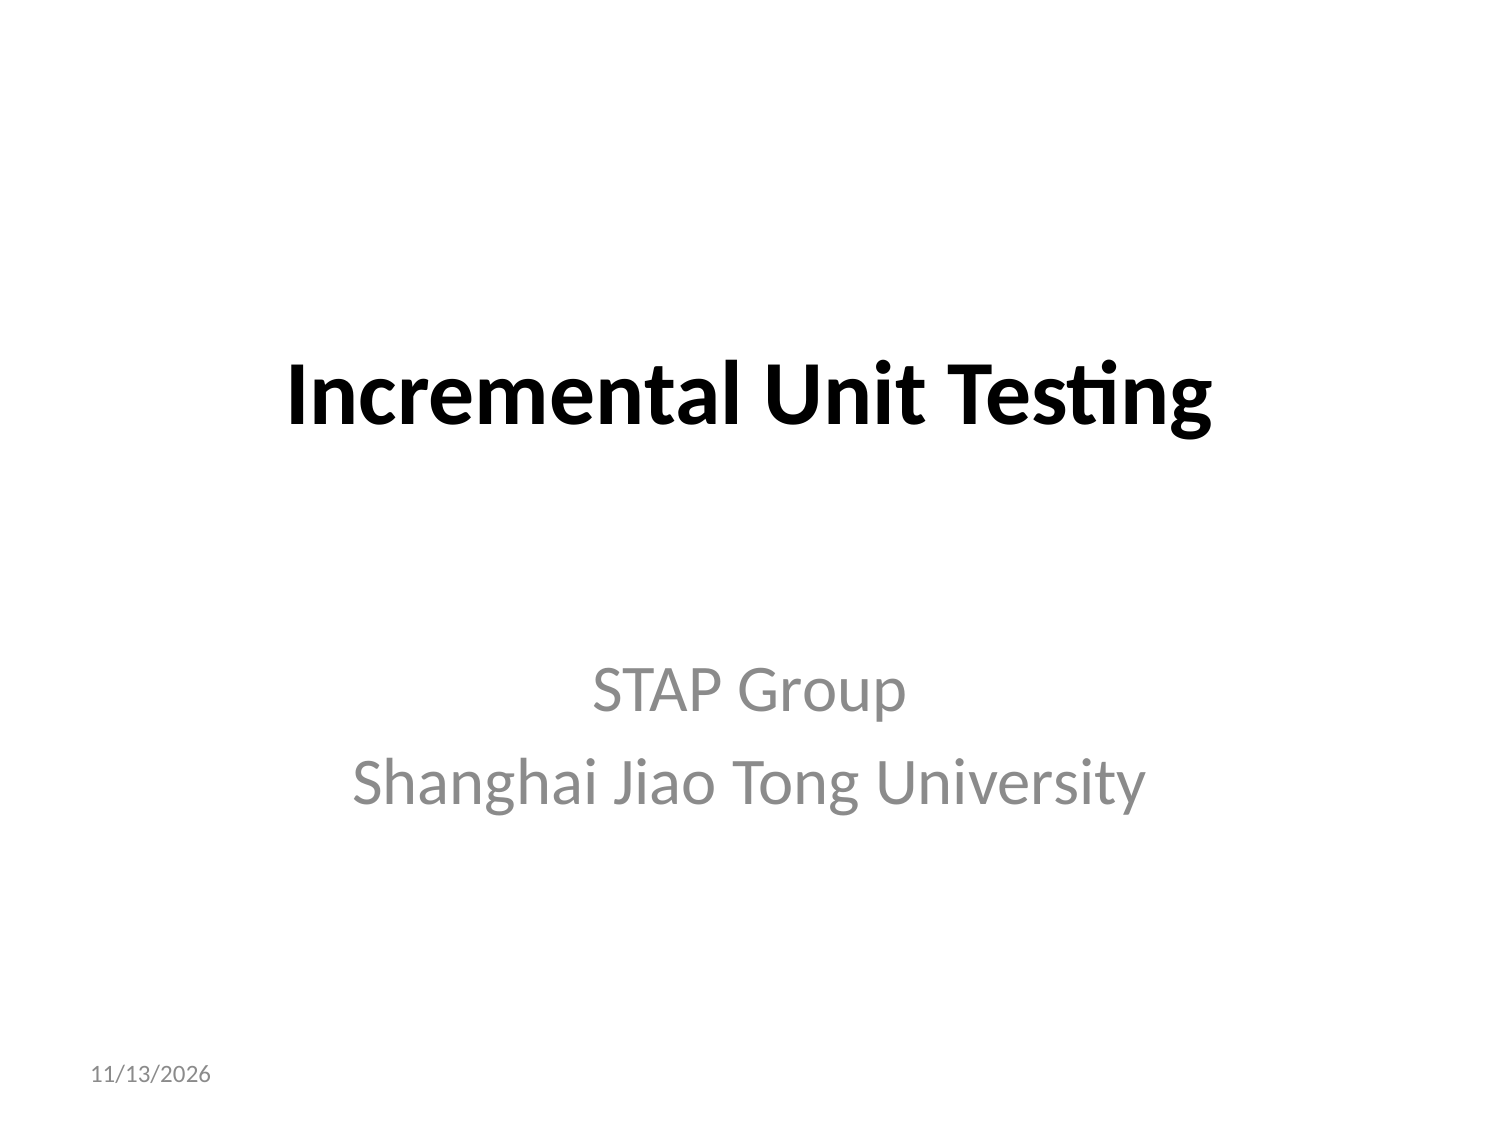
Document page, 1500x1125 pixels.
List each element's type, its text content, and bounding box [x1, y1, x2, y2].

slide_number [75, 1042, 425, 1103]
subtitle STAP Group Shanghai Jiao Tong University [225, 637, 1275, 925]
title Incremental Unit Testing [112, 302, 1388, 473]
